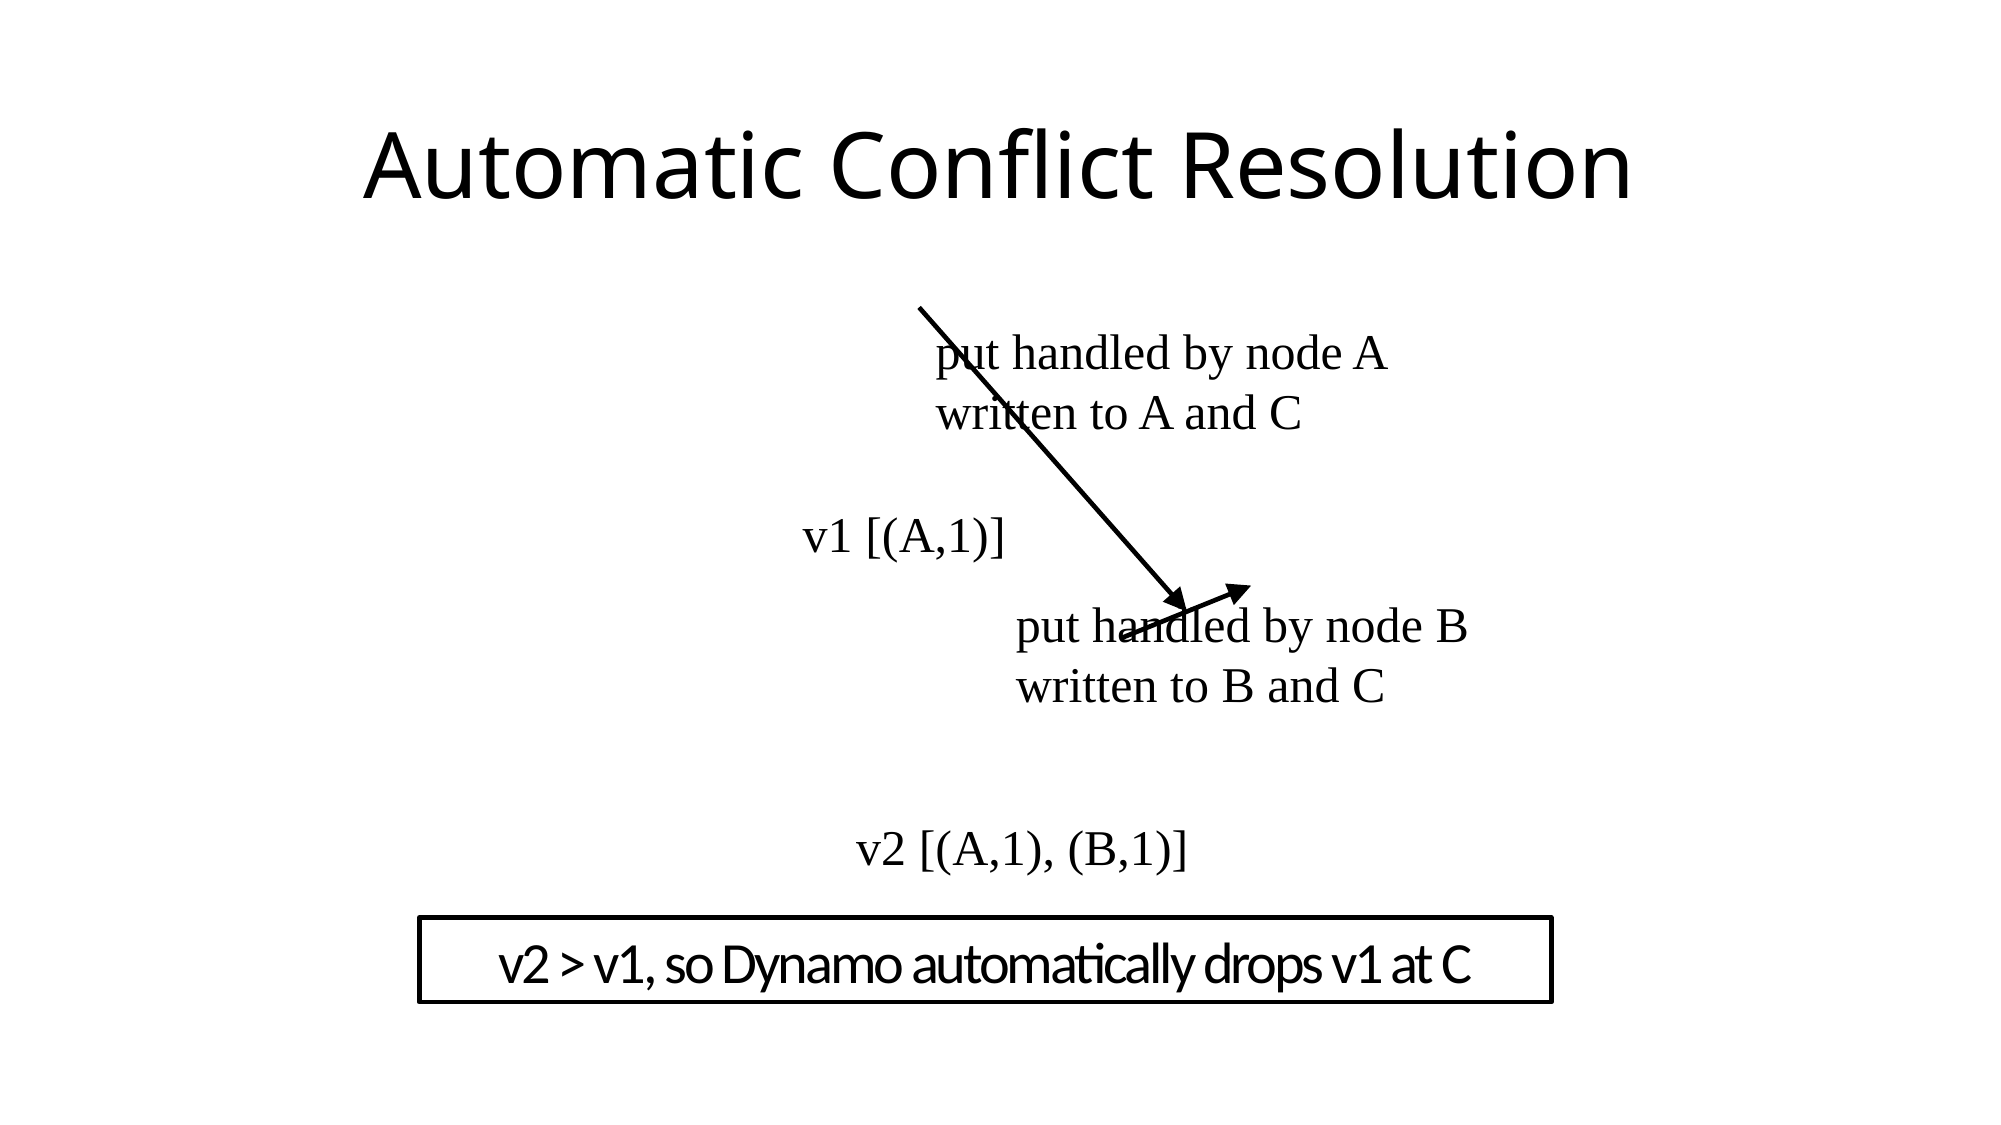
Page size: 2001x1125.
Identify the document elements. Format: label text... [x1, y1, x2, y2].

text_box v1 [(A,1)] [787, 494, 1051, 570]
text_box v2 > v1, so Dynamo automatically drops v1 at C [419, 917, 1552, 1003]
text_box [841, 570, 1502, 884]
title Automatic Conflict Resolution [137, 59, 1863, 278]
text_box put handled by node A written to A and C [920, 312, 1452, 448]
